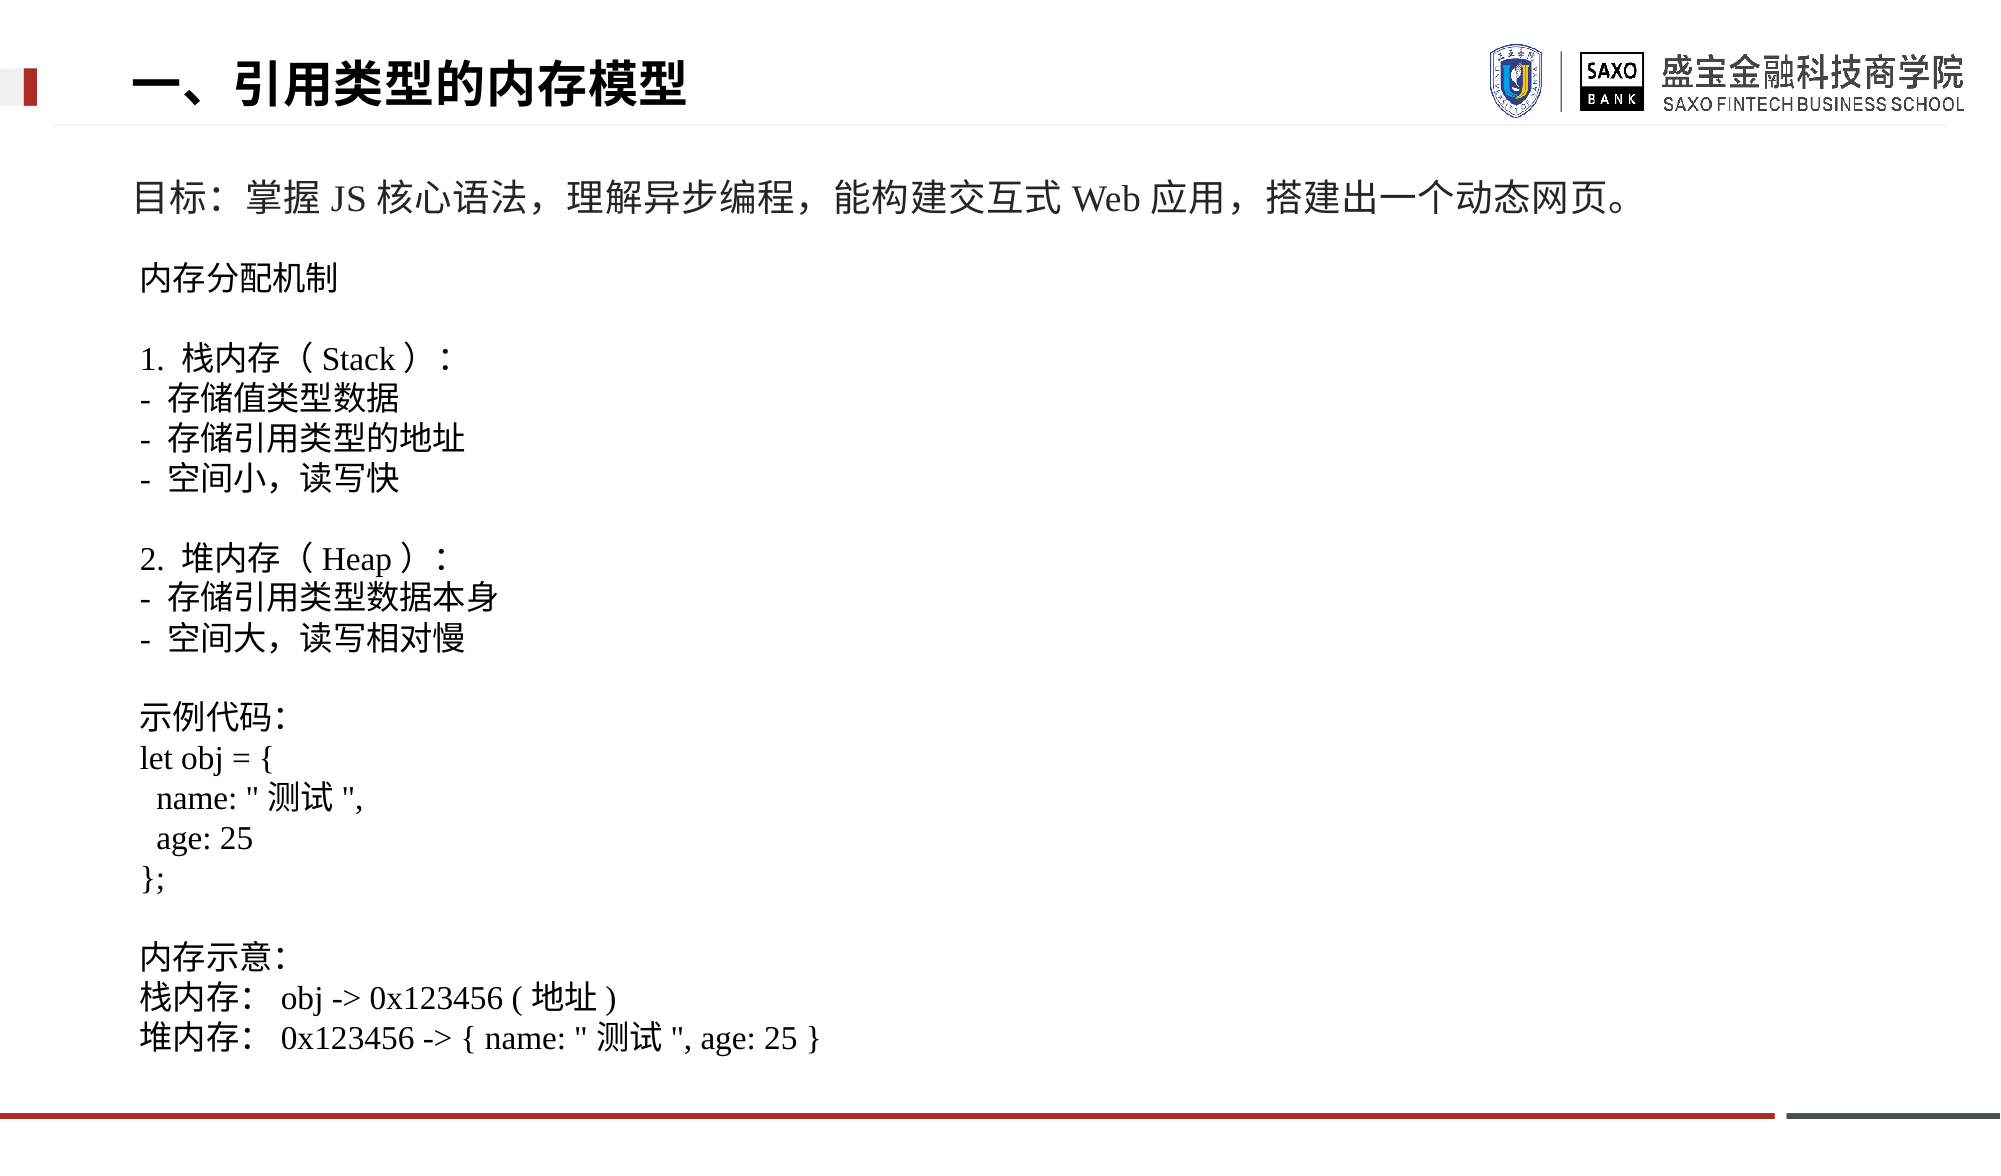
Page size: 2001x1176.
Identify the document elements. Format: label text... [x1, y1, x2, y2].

picture [0, 68, 37, 106]
text_box 一、引用类型的内存模型 [131, 44, 820, 113]
picture [1489, 43, 1964, 118]
text_box 目标：掌握JS核心语法，理解异步编程，能构建交互式Web应用，搭建出一个动态网页。 [131, 167, 1762, 220]
picture [0, 1112, 1775, 1119]
picture [1786, 1112, 2000, 1119]
text_box 内存分配机制 1. 栈内存（Stack）： - 存储值类型数据 - 存储引用类型的地址 - 空间小，读写快 2. 堆内存（Heap）： - 存储引用类型数据本身 - 空间大，读写相对慢 示例代码： let obj = { name: "测试", age: 25 }; 内存示意： 栈内存：obj -> 0x123456 (地址) 堆内存：0x123456 -> { name: "测试", age: 25 } [125, 249, 930, 1064]
